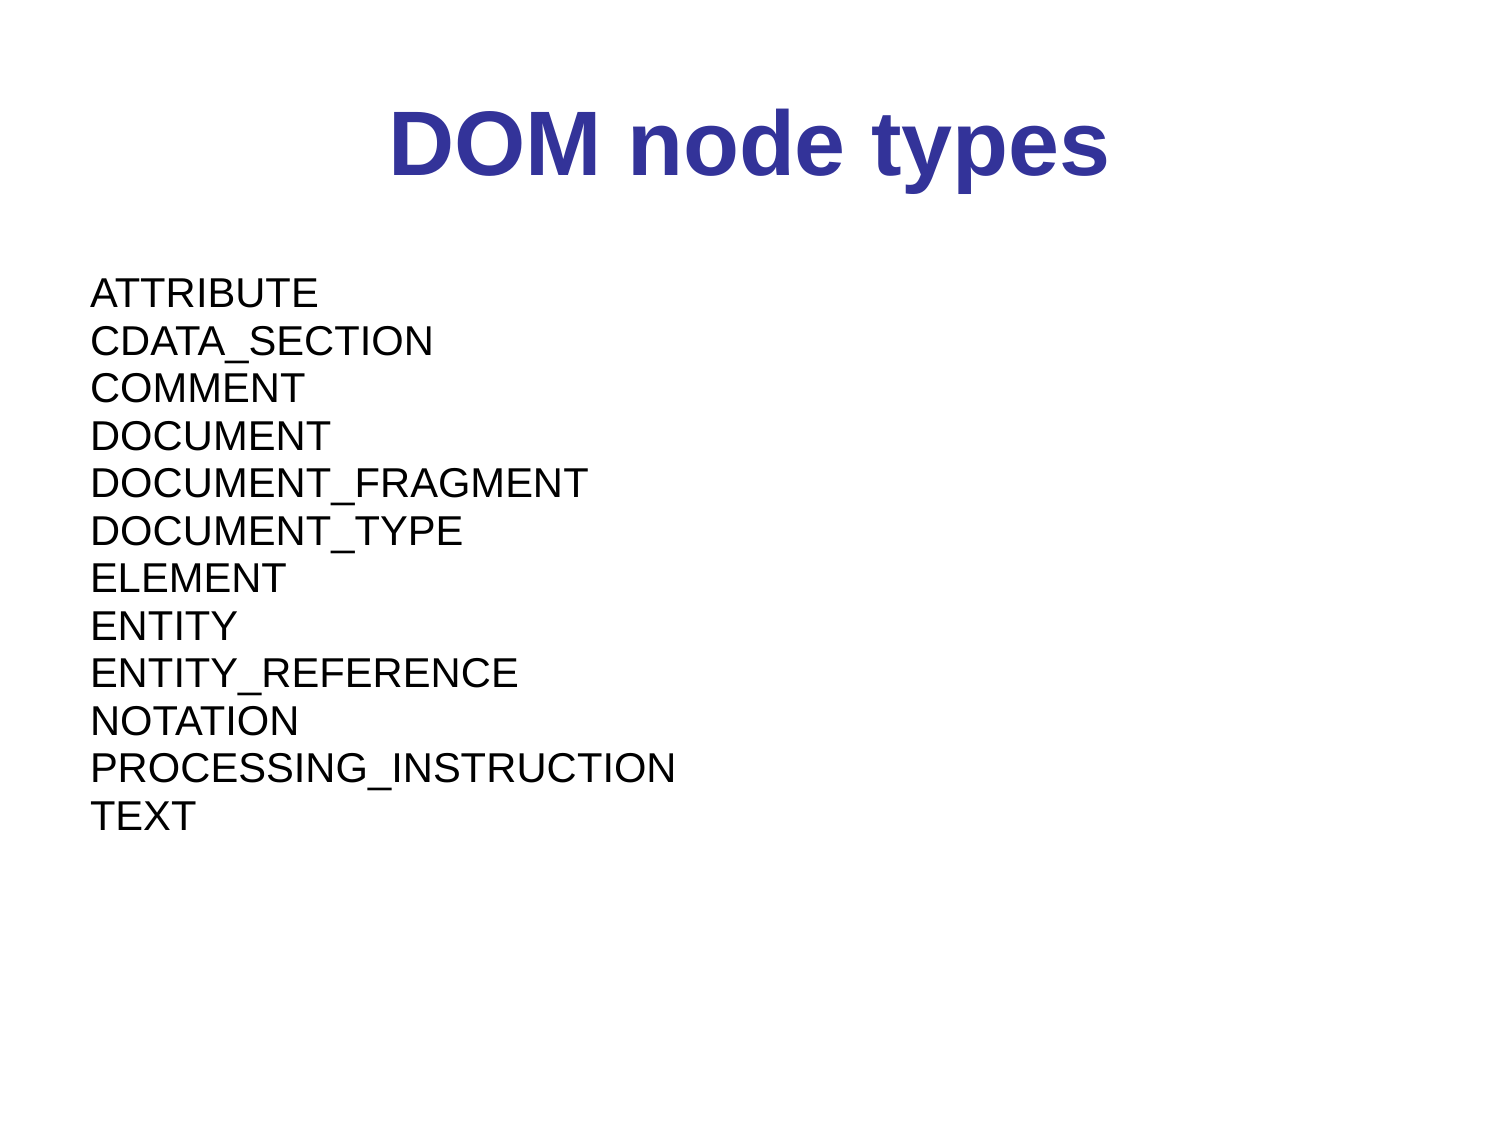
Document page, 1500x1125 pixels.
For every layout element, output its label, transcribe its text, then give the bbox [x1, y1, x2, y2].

title DOM node types [75, 45, 1425, 233]
list ATTRIBUTE CDATA_SECTION COMMENT DOCUMENT DOCUMENT_FRAGMENT DOCUMENT_TYPE ELEMENT ENTITY ENTITY_REFERENCE NOTATION PROCESSING_INSTRUCTION TEXT [75, 262, 1425, 1005]
